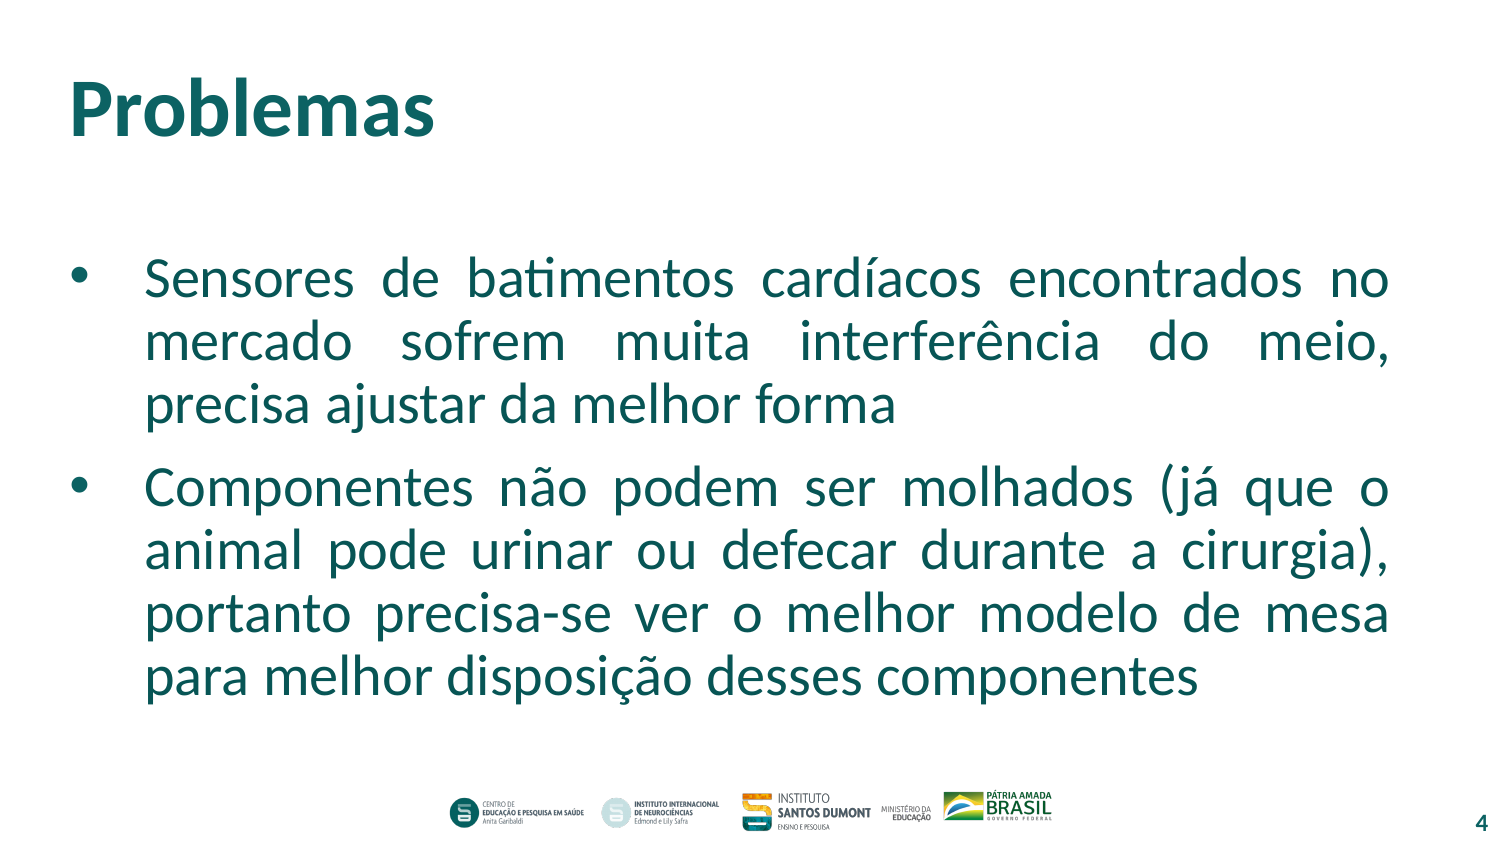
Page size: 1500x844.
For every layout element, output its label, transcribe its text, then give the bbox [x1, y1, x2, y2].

slide_number 4 [1440, 798, 1500, 844]
picture [877, 785, 1052, 825]
title Problemas [54, 33, 1480, 187]
subtitle Sensores de batimentos cardíacos encontrados no mercado sofrem muita interferência do meio, precisa ajustar da melhor forma Componentes não podem ser molhados (já que o animal pode urinar ou defecar durante a cirurgia), portanto precisa-se ver o melhor modelo de mesa para melhor disposição desses componentes [54, 231, 1407, 448]
picture [449, 782, 727, 829]
picture [739, 791, 871, 834]
